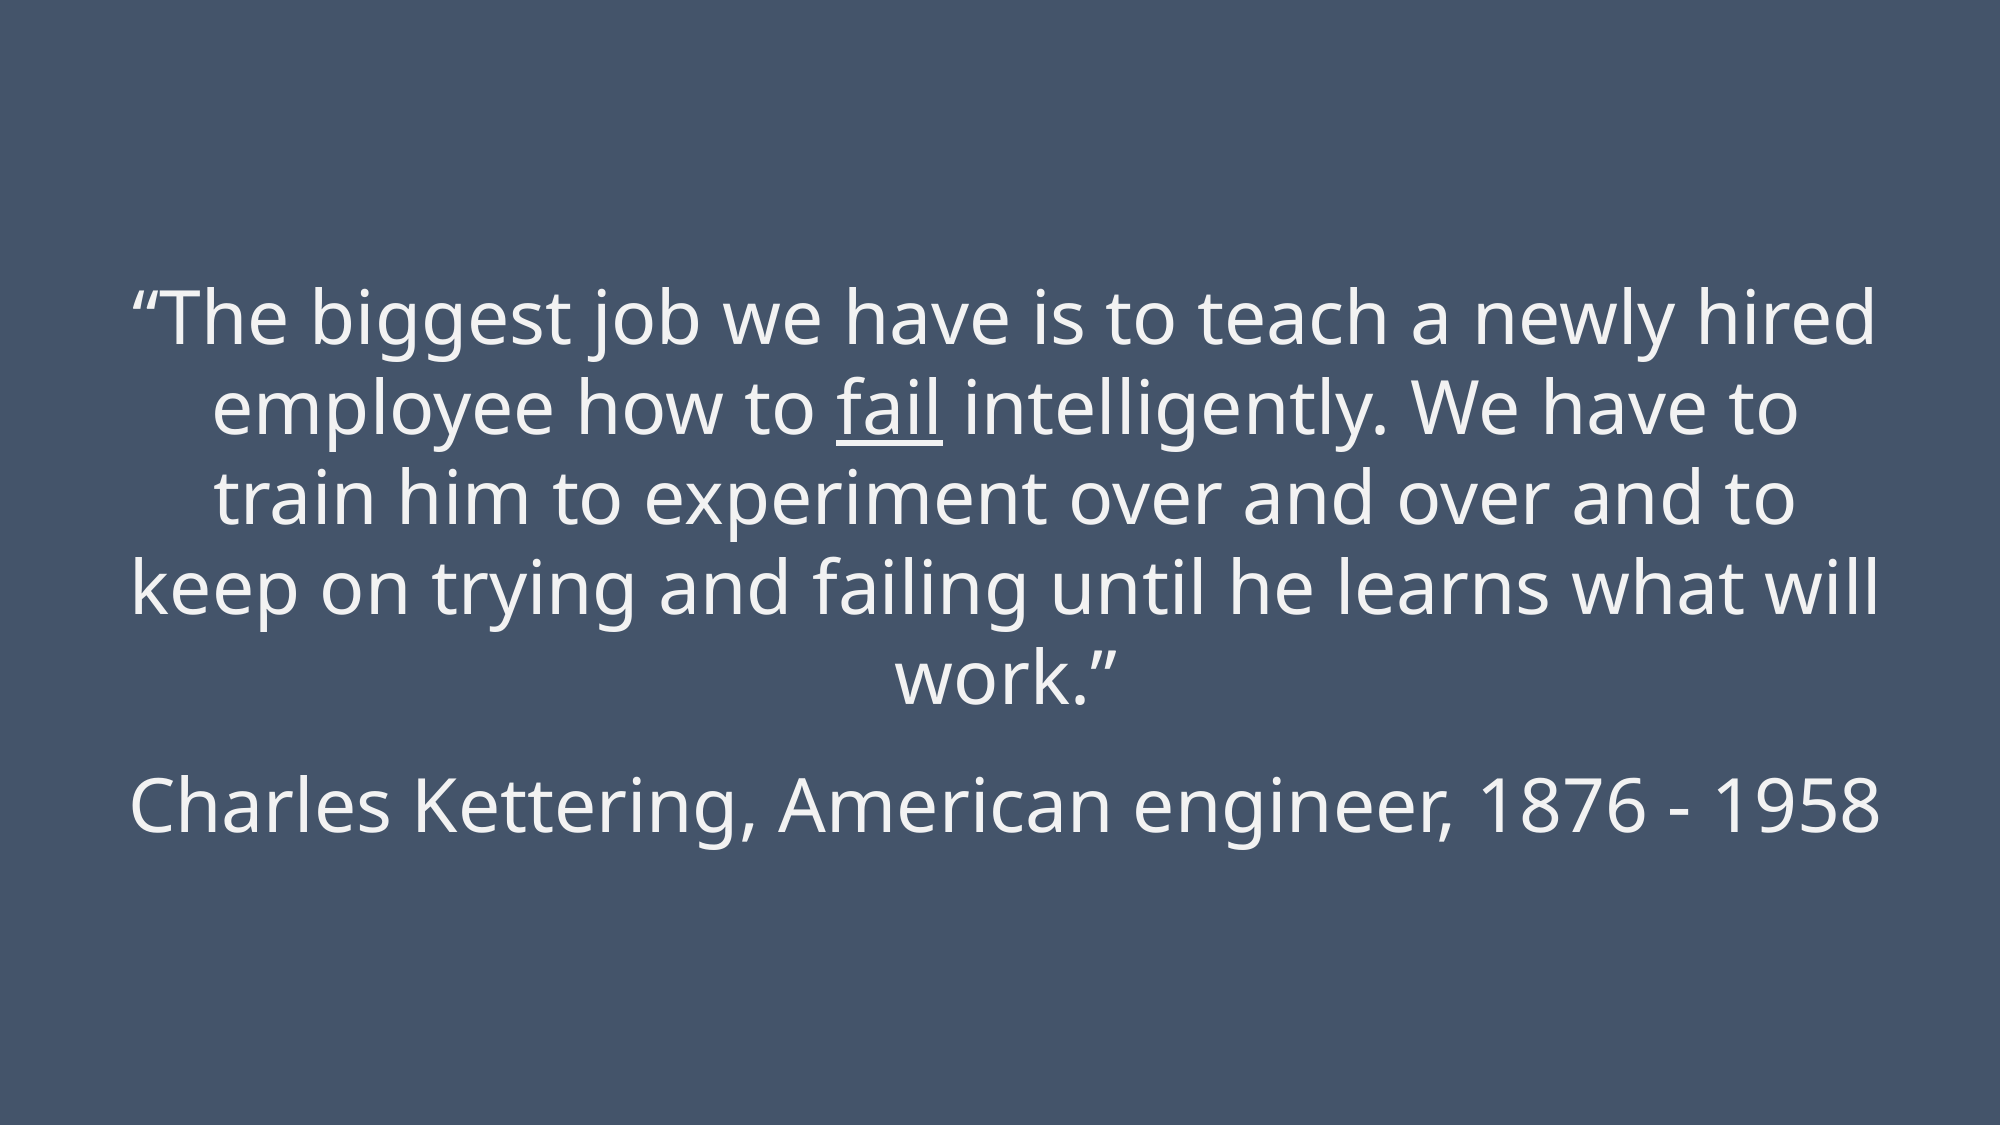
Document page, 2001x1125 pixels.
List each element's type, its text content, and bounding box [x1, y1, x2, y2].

text_box “The biggest job we have is to teach a newly hired employee how to fail intelligently. We have to train him to experiment over and over and to keep on trying and failing until he learns what will work.” Charles Kettering, American engineer, 1876 - 1958 [112, 262, 1900, 855]
